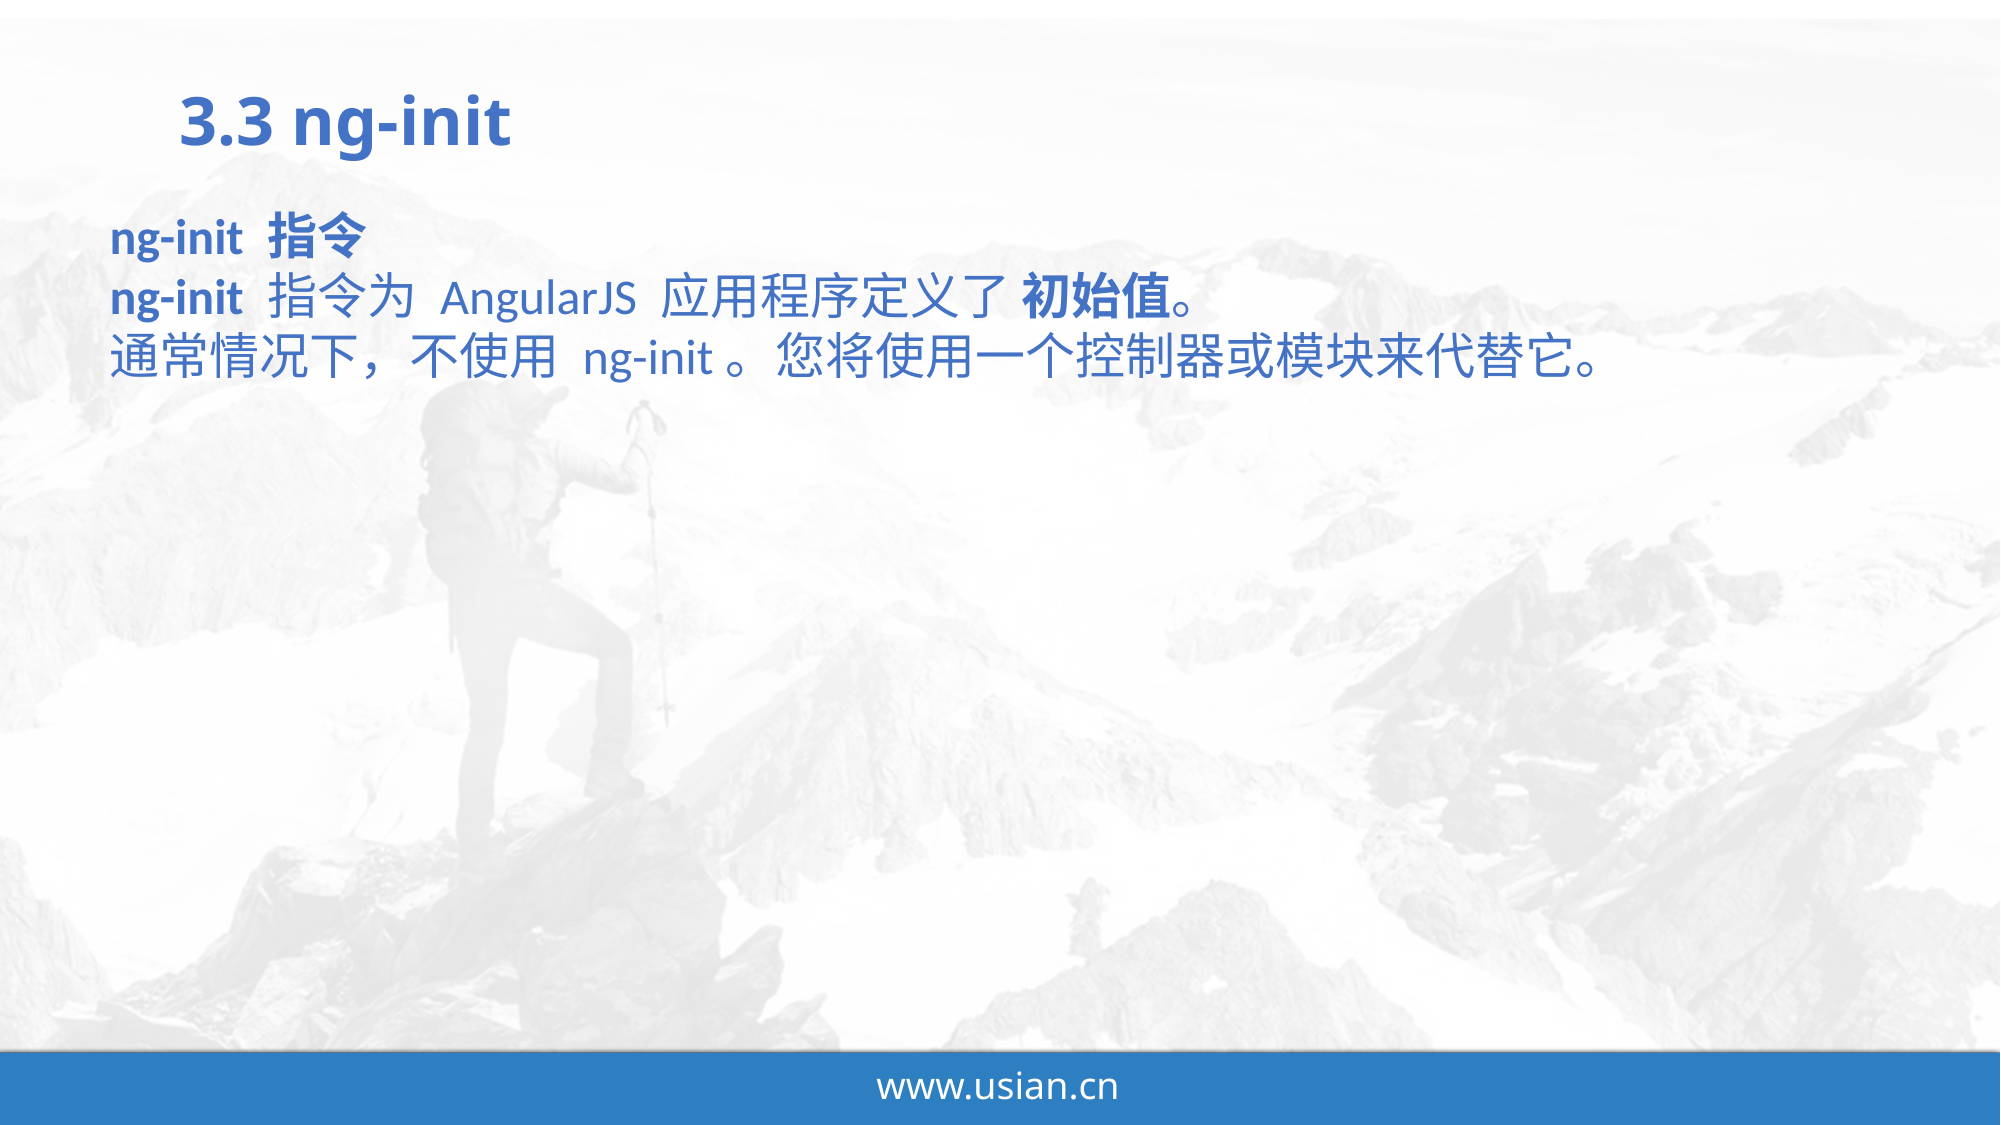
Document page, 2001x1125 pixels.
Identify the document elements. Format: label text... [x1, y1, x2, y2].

title 3.3 ng-init [138, 59, 1202, 168]
picture [0, 0, 2001, 1125]
text_box ng-init 指令 ng-init 指令为 AngularJS 应用程序定义了 初始值。 通常情况下，不使用 ng-init。您将使用一个控制器或模块来代替它。 [94, 197, 1885, 392]
